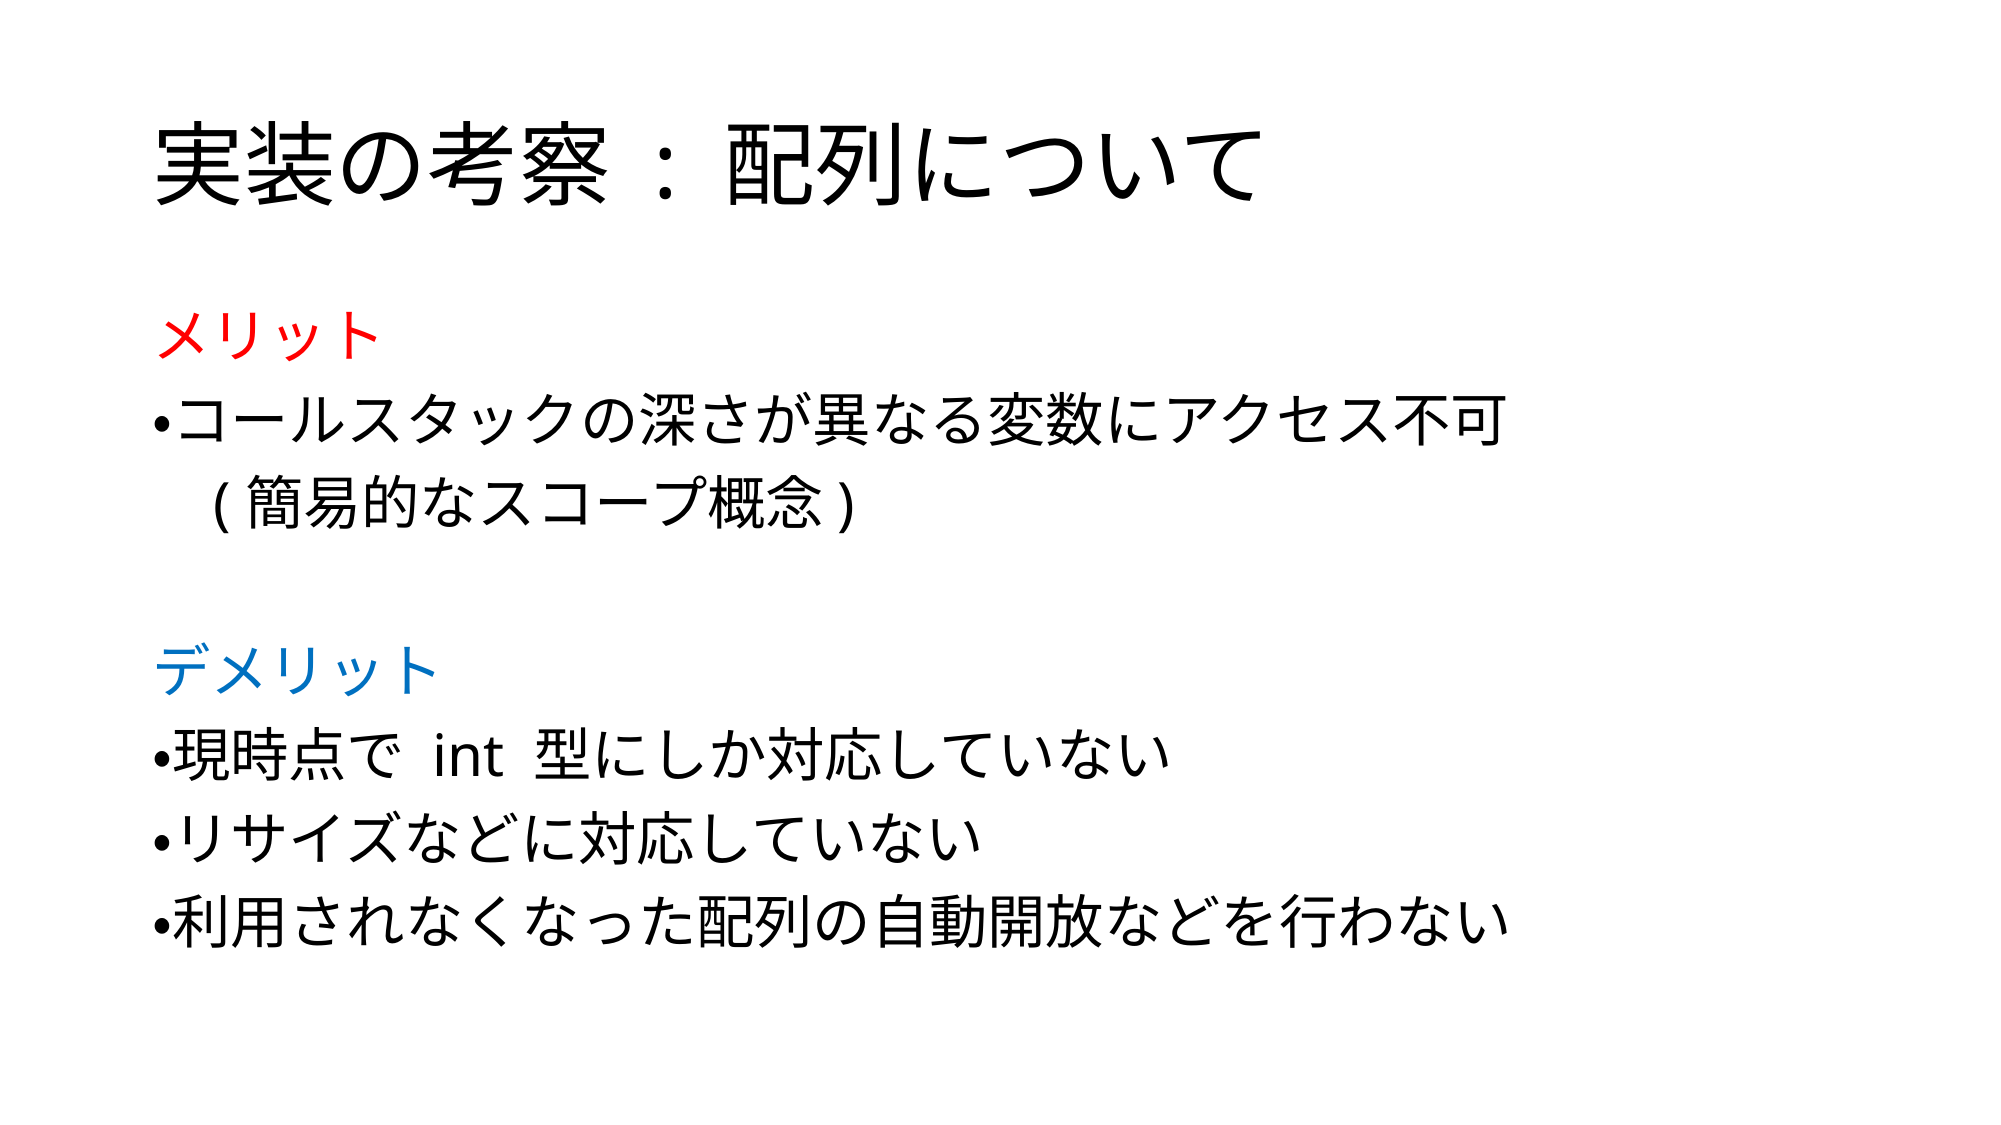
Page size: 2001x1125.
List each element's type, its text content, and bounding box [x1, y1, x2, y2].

title 実装の考察 : 配列について [137, 59, 1863, 278]
list メリット ・コールスタックの深さが異なる変数にアクセス不可 (簡易的なスコープ概念) デメリット ・現時点で int 型にしか対応していない ・リサイズなどに対応していない ・利用されなくなった配列の自動開放などを行わない [137, 299, 1863, 1014]
